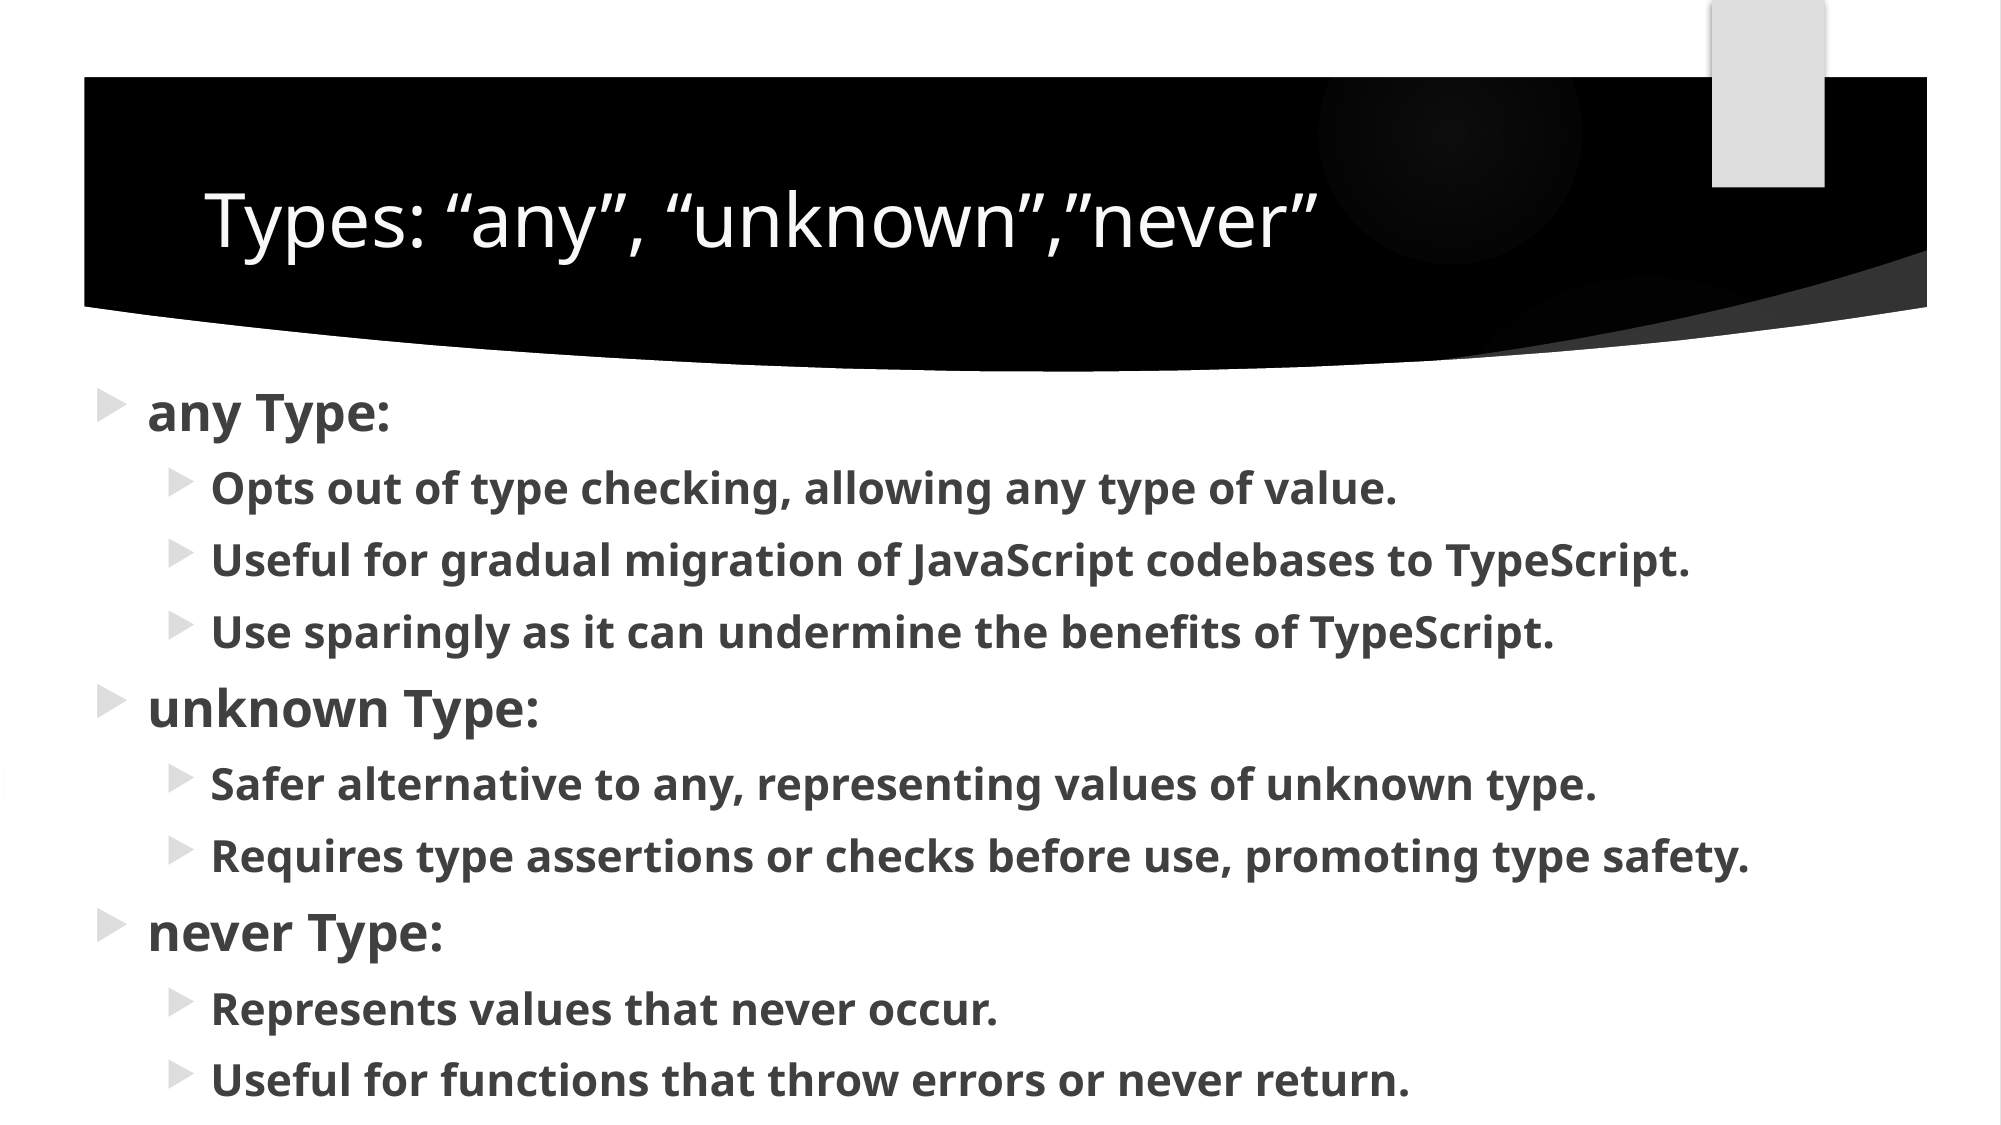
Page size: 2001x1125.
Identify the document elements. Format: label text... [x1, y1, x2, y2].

title Types: “any”, “unknown”,”never” [189, 159, 1627, 276]
list any Type: Opts out of type checking, allowing any type of value. Useful for gradual migration of JavaScript codebases to TypeScript. Use sparingly as it can undermine the benefits of TypeScript. unknown Type: Safer alternative to any, representing values of unknown type. Requires type assertions or checks before use, promoting type safety. never Type: Represents values that never occur. Useful for functions that throw errors or never return. [78, 371, 1910, 1119]
